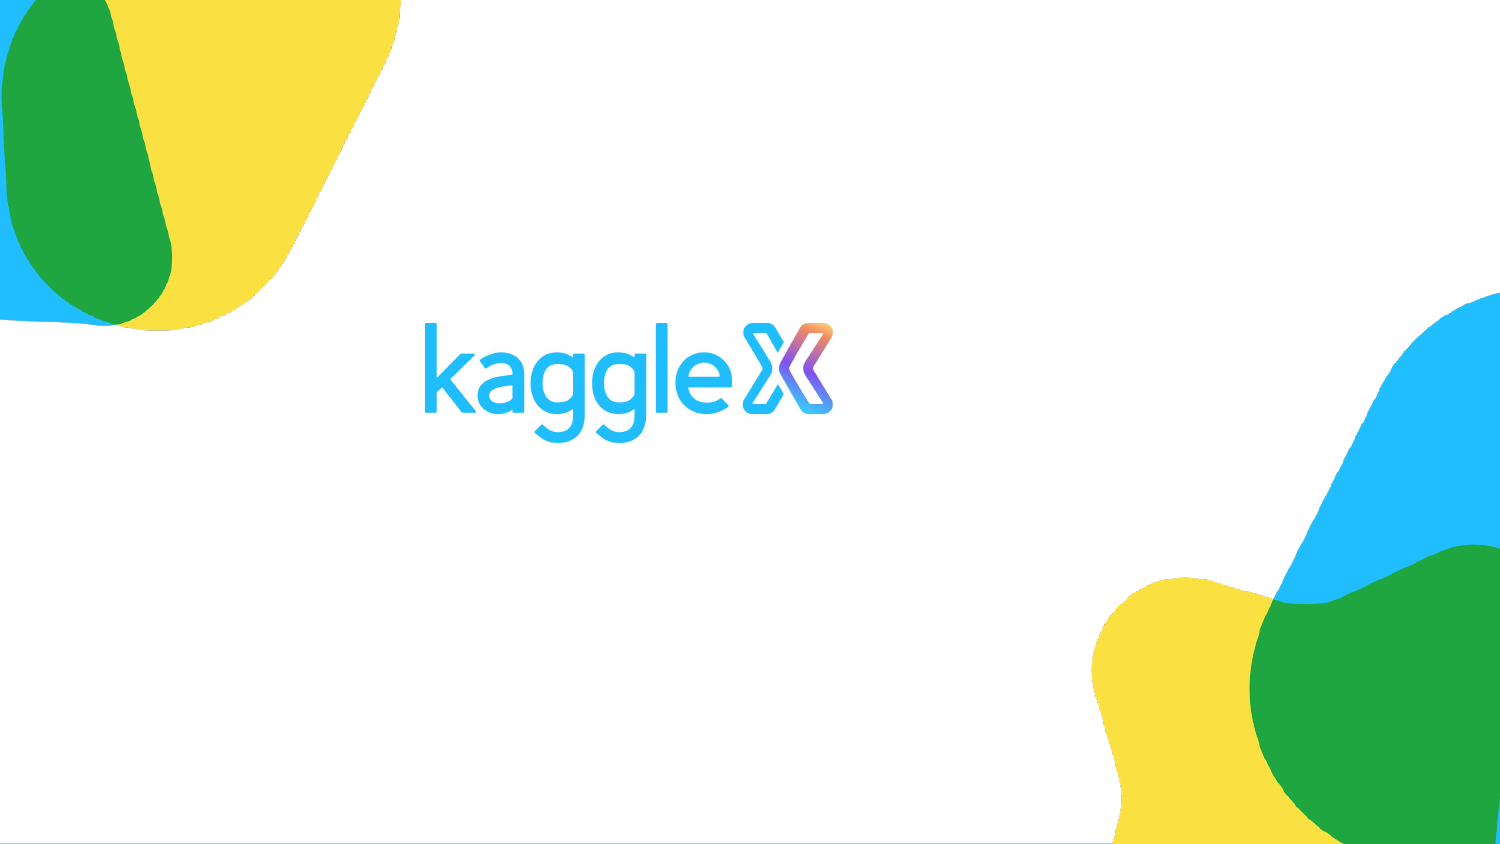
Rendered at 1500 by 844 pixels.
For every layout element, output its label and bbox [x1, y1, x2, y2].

picture [0, 0, 834, 528]
picture [926, 226, 1500, 844]
text_box [0, 0, 1500, 844]
